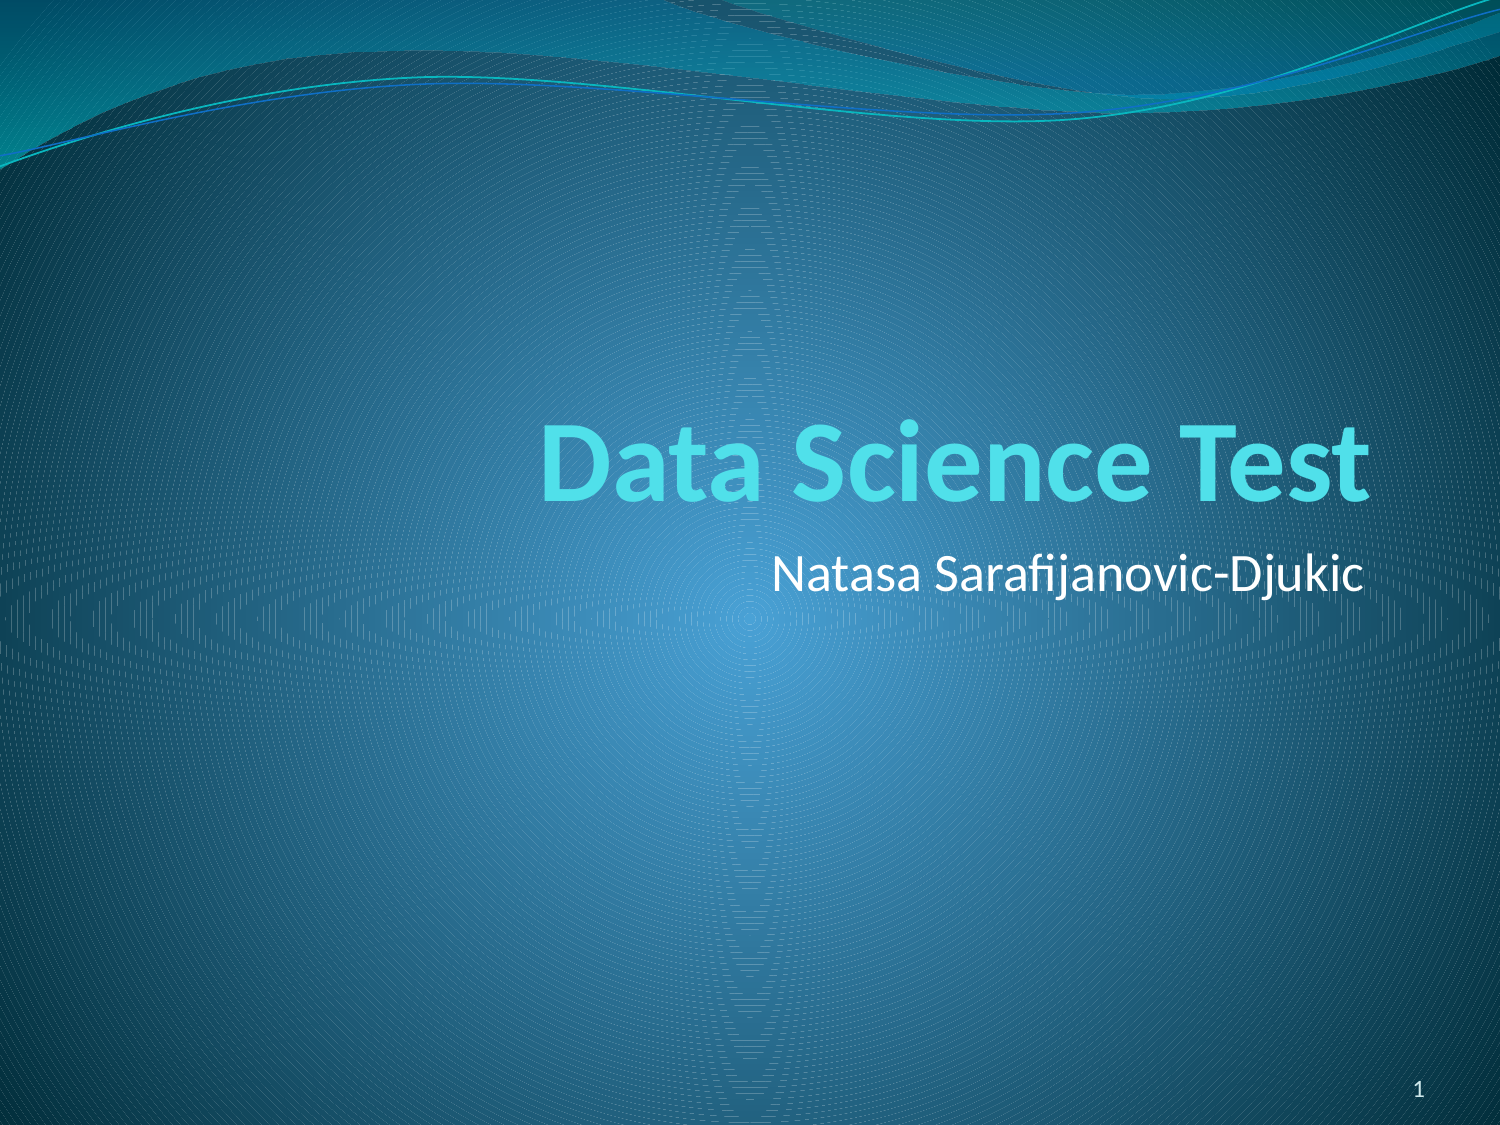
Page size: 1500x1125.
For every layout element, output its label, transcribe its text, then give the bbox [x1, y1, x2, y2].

subtitle Natasa Sarafijanovic-Djukic [87, 529, 1376, 818]
slide_number 1 [1299, 1042, 1425, 1103]
title Data Science Test [87, 224, 1376, 525]
